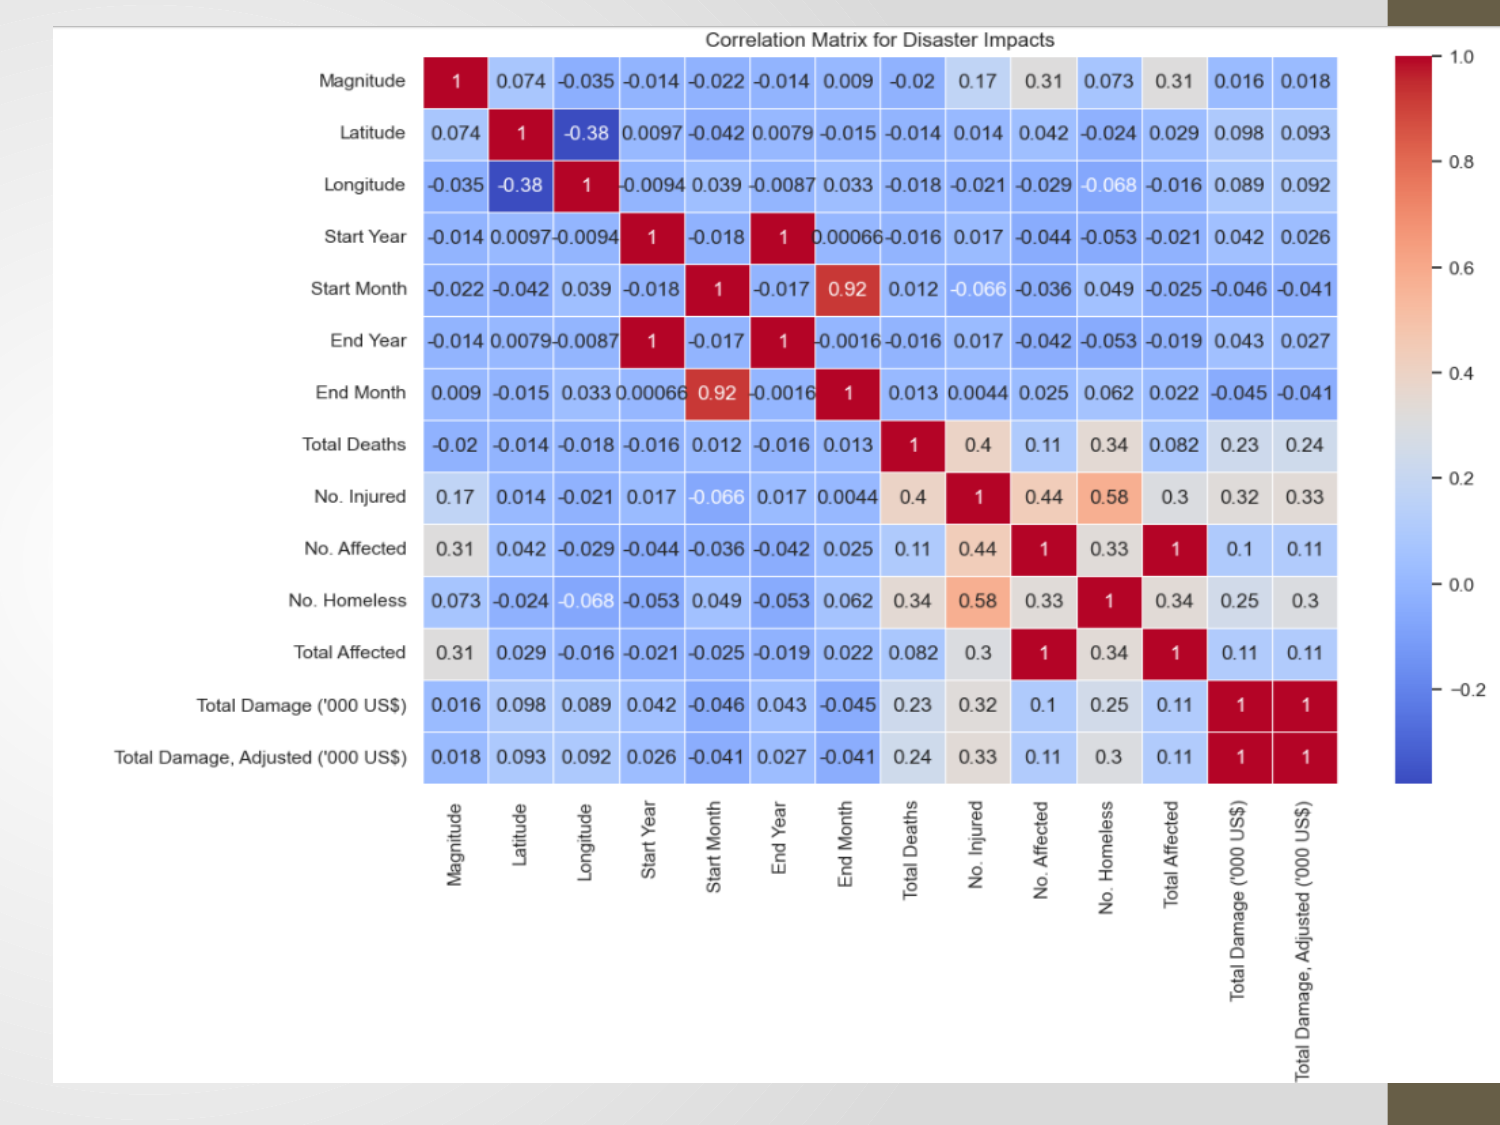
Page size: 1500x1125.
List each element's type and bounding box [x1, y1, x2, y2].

list [52, 26, 1500, 1083]
